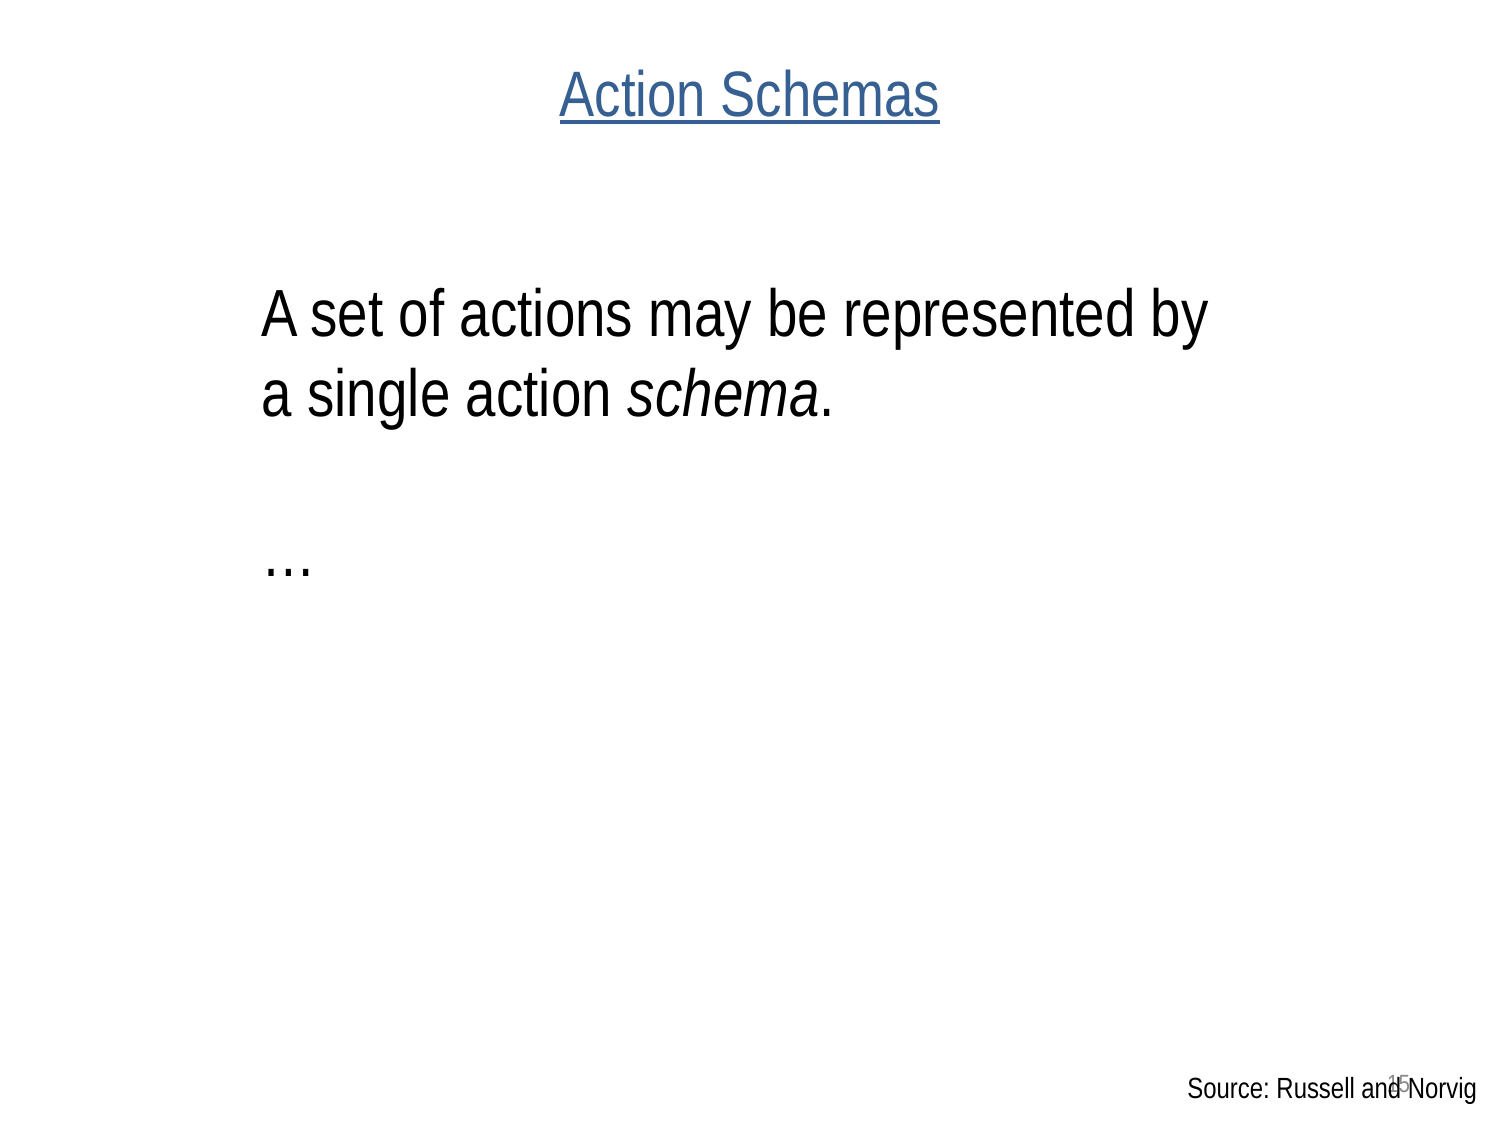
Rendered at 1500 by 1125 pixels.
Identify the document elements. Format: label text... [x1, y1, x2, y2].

text_box A set of actions may be represented by a single action schema. … [246, 262, 1254, 597]
title Action Schemas [75, 45, 1425, 138]
text_box Source: Russell and Norvig [1066, 1062, 1492, 1113]
